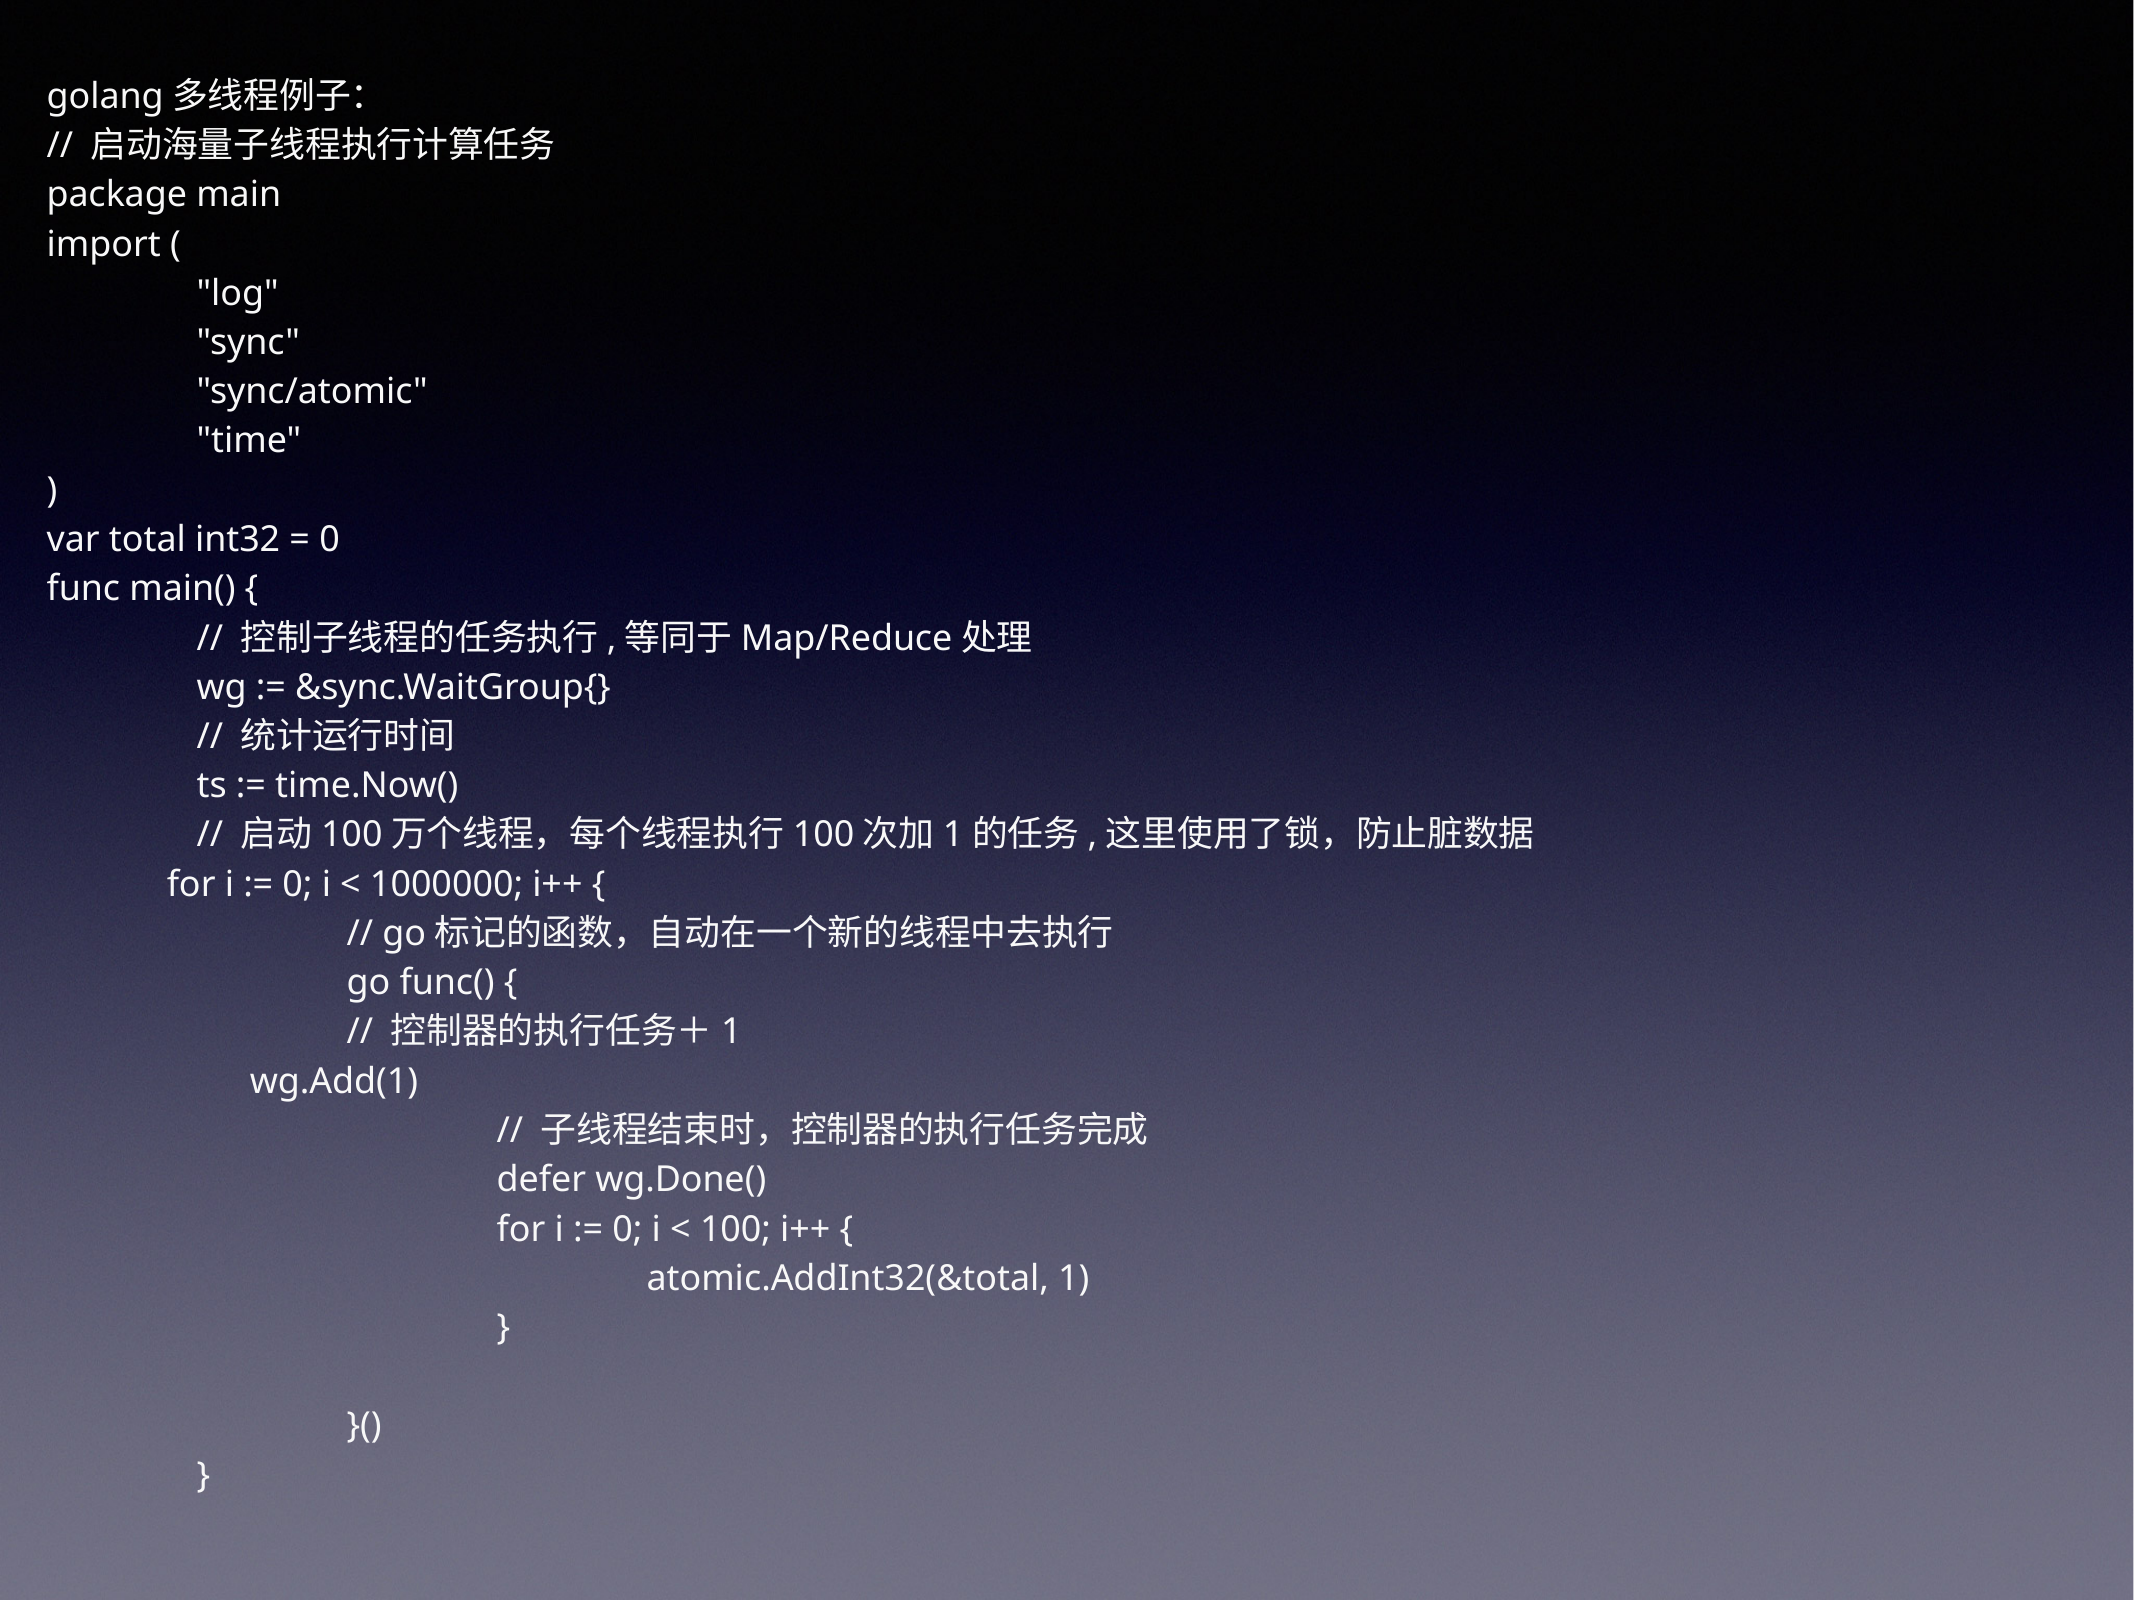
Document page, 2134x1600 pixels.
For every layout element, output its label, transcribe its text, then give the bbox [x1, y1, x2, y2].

picture [0, 0, 2134, 1600]
subtitle golang多线程例子： // 启动海量子线程执行计算任务 package main import ( "log" "sync" "sync/atomic" "time" ) var total int32 = 0 func main() { // 控制子线程的任务执行,等同于Map/Reduce处理 wg := &sync.WaitGroup{} // 统计运行时间 ts := time.Now() // 启动100万个线程，每个线程执行100次加1的任务,这里使用了锁，防止脏数据 for i := 0; i < 1000000; i++ { // go标记的函数，自动在一个新的线程中去执行 go func() { // 控制器的执行任务＋1 wg.Add(1) // 子线程结束时，控制器的执行任务完成 defer wg.Done() for i := 0; i < 100; i++ { atomic.AddInt32(&total, 1) } }() } [37, 13, 2017, 1587]
